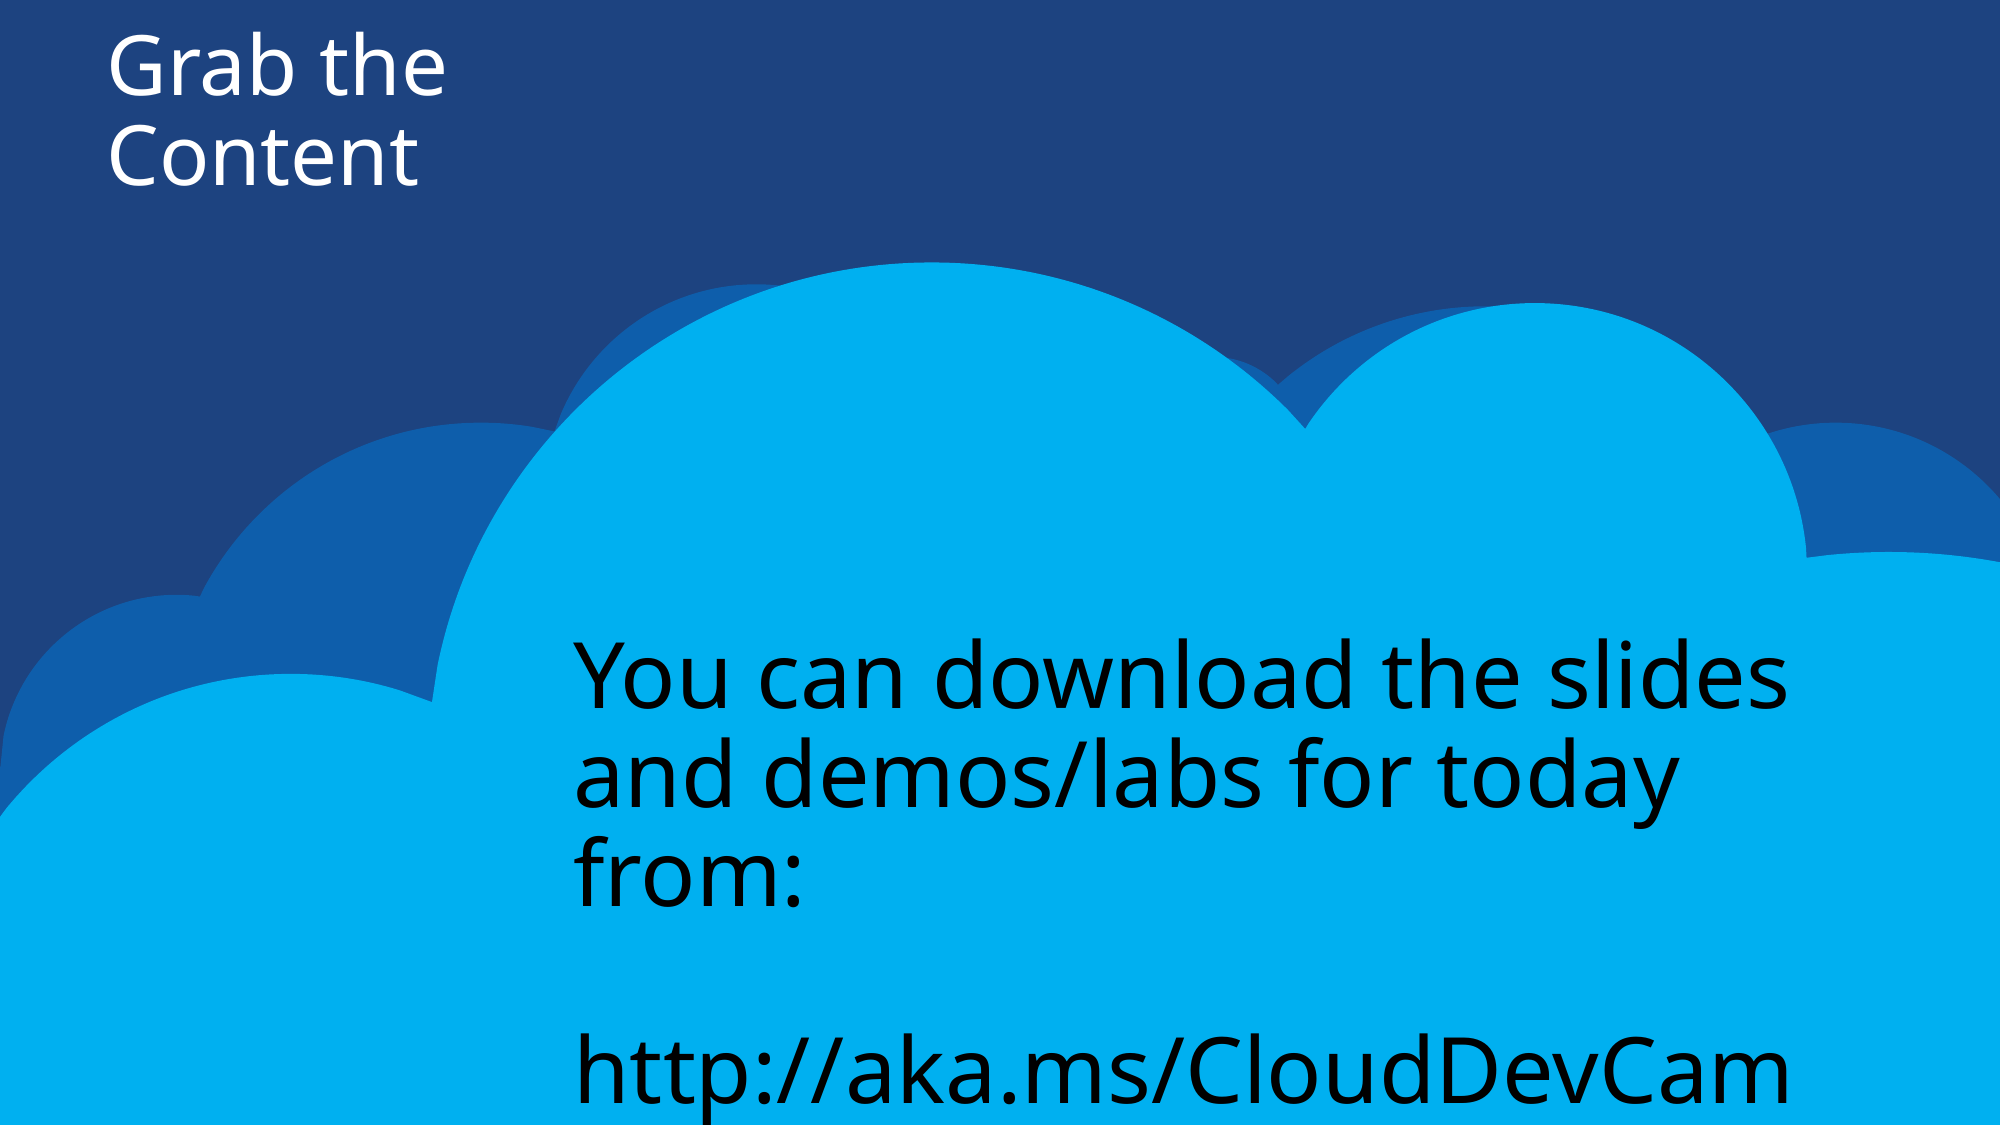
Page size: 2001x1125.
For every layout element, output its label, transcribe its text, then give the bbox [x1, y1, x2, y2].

text_box [1768, 422, 2000, 561]
list You can download the slides and demos/labs for today from: http://aka.ms/CloudDevCamp14 [558, 621, 1837, 1028]
text_box [0, 261, 2000, 1125]
text_box [1228, 305, 1491, 426]
text_box Grab the Content [91, 75, 783, 211]
text_box [0, 283, 780, 814]
